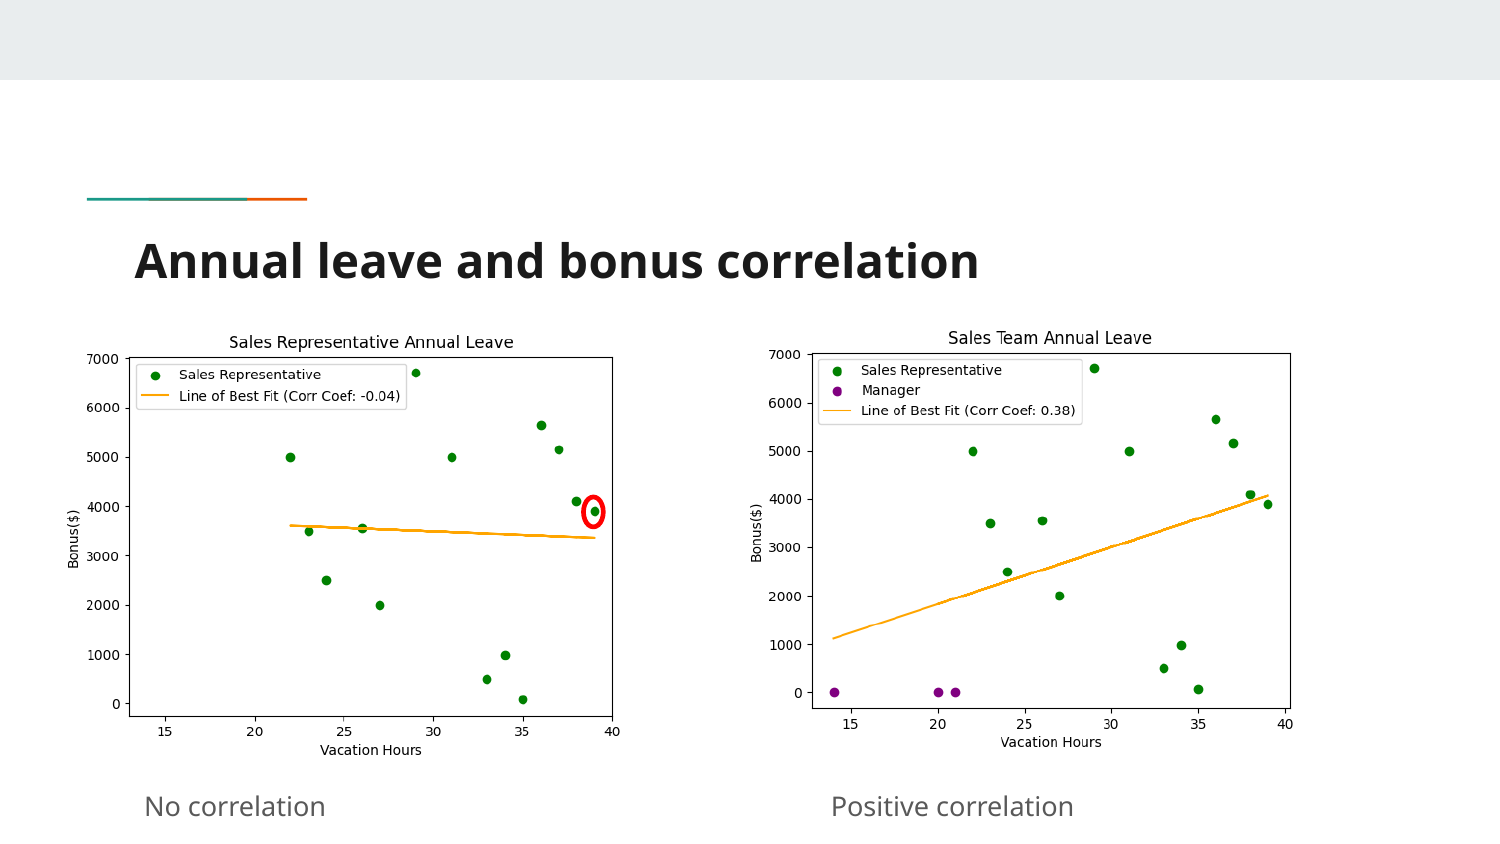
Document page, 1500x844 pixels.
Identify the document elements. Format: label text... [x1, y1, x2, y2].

title Annual leave and bonus correlation [119, 216, 1381, 305]
text_box No correlation [129, 774, 614, 812]
text_box Positive correlation [815, 774, 1094, 805]
picture [54, 303, 669, 767]
picture [734, 303, 1350, 759]
